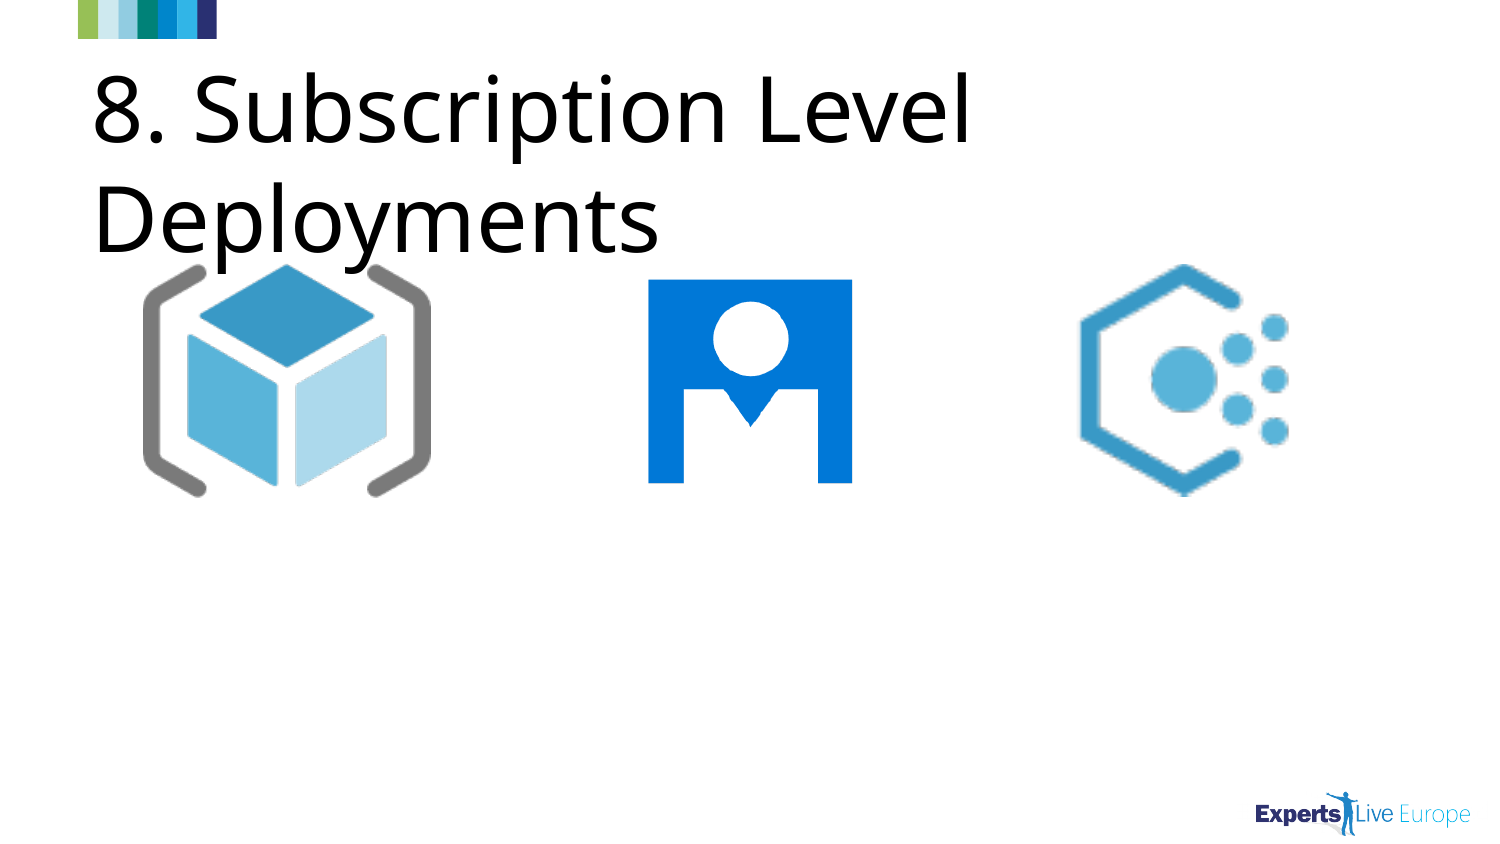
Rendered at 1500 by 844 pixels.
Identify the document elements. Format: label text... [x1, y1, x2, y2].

picture [0, 0, 1500, 844]
title 8. Subscription Level Deployments [76, 43, 1424, 185]
